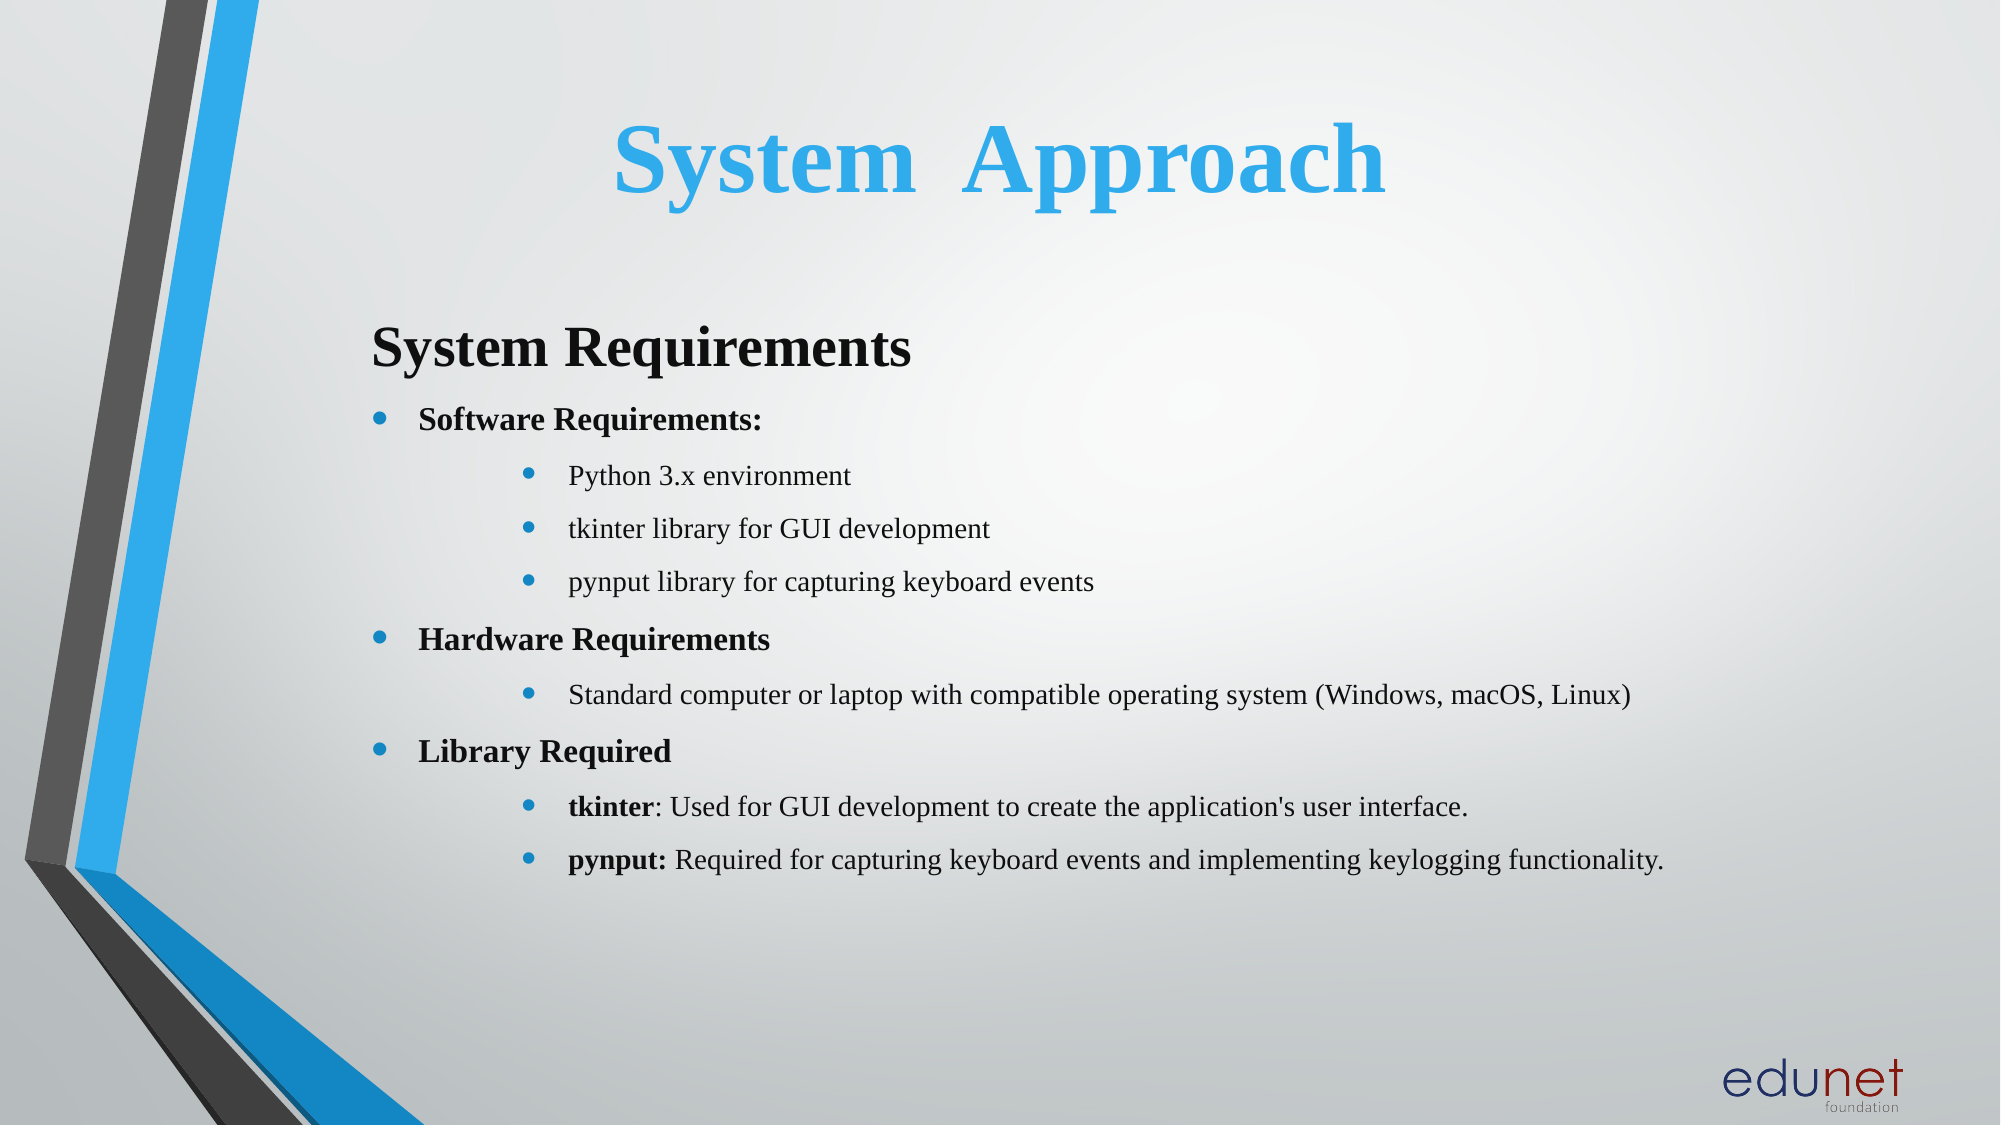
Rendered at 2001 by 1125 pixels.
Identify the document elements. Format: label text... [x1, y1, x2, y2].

title System Approach [95, 108, 1905, 196]
list System Requirements Software Requirements: Python 3.x environment tkinter library for GUI development pynput library for capturing keyboard events Hardware Requirements Standard computer or laptop with compatible operating system (Windows, macOS, Linux) Library Required tkinter: Used for GUI development to create the application's user interface. pynput: Required for capturing keyboard events and implementing keylogging functionality. [356, 335, 2000, 849]
picture [1719, 1056, 1905, 1116]
